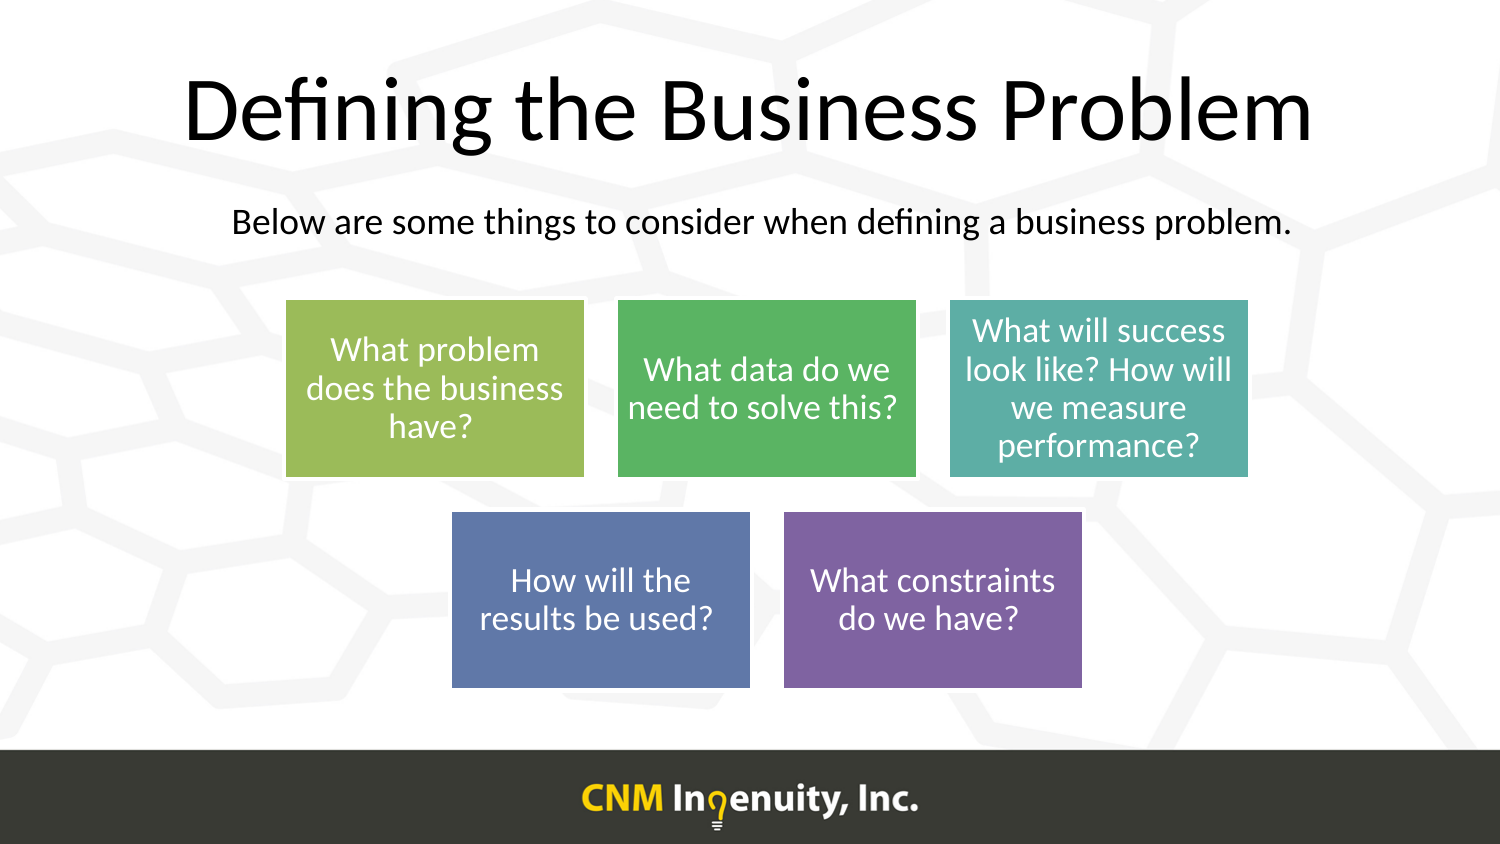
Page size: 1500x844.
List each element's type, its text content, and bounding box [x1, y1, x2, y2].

title Defining the Business Problem [75, 33, 1425, 175]
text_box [283, 297, 1251, 691]
picture [0, 0, 1500, 844]
text_box Below are some things to consider when defining a business problem. [134, 189, 1400, 250]
